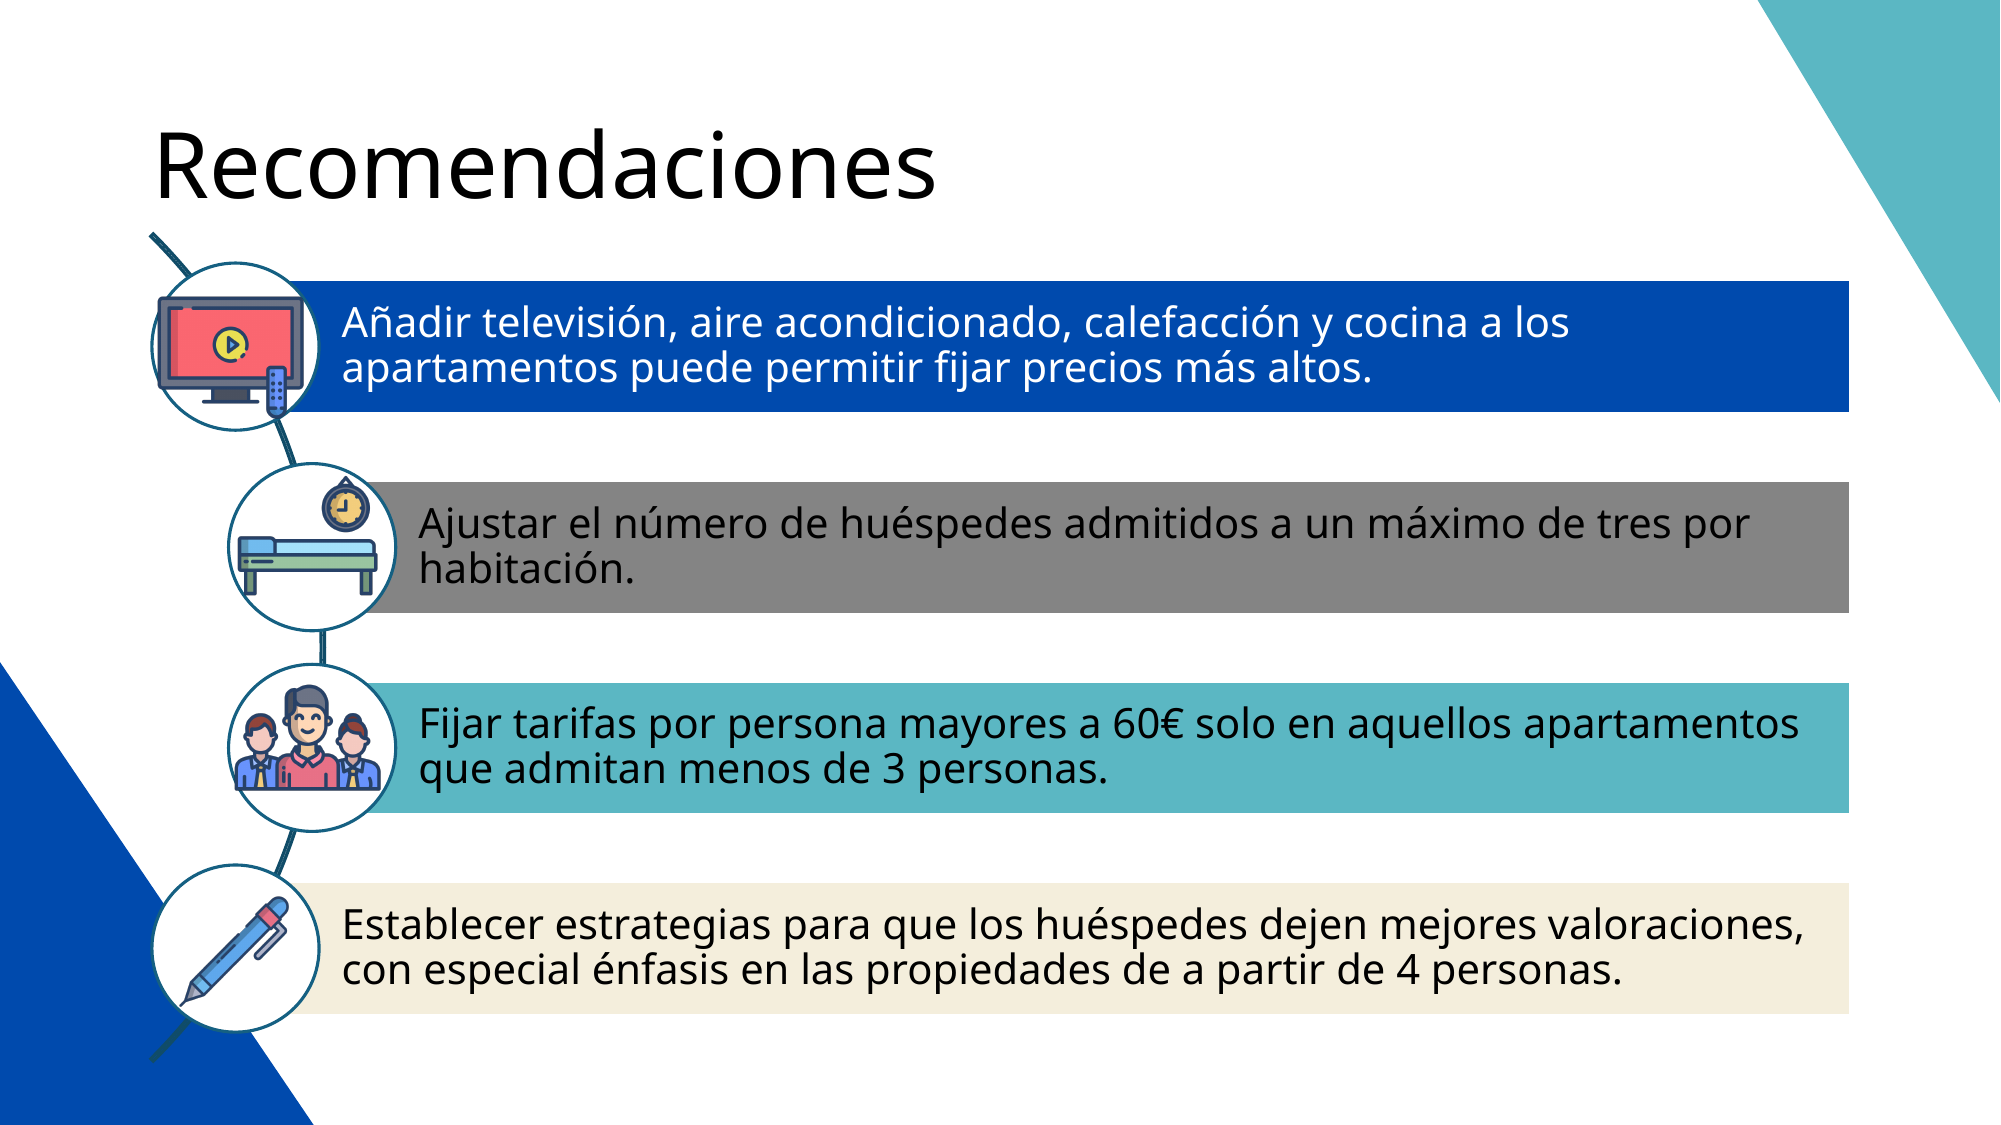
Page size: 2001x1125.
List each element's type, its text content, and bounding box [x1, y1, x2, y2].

picture [233, 663, 382, 812]
title Recomendaciones [137, 59, 1863, 212]
picture [176, 894, 291, 1009]
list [136, 212, 1863, 1083]
picture [156, 283, 305, 432]
picture [233, 460, 382, 610]
